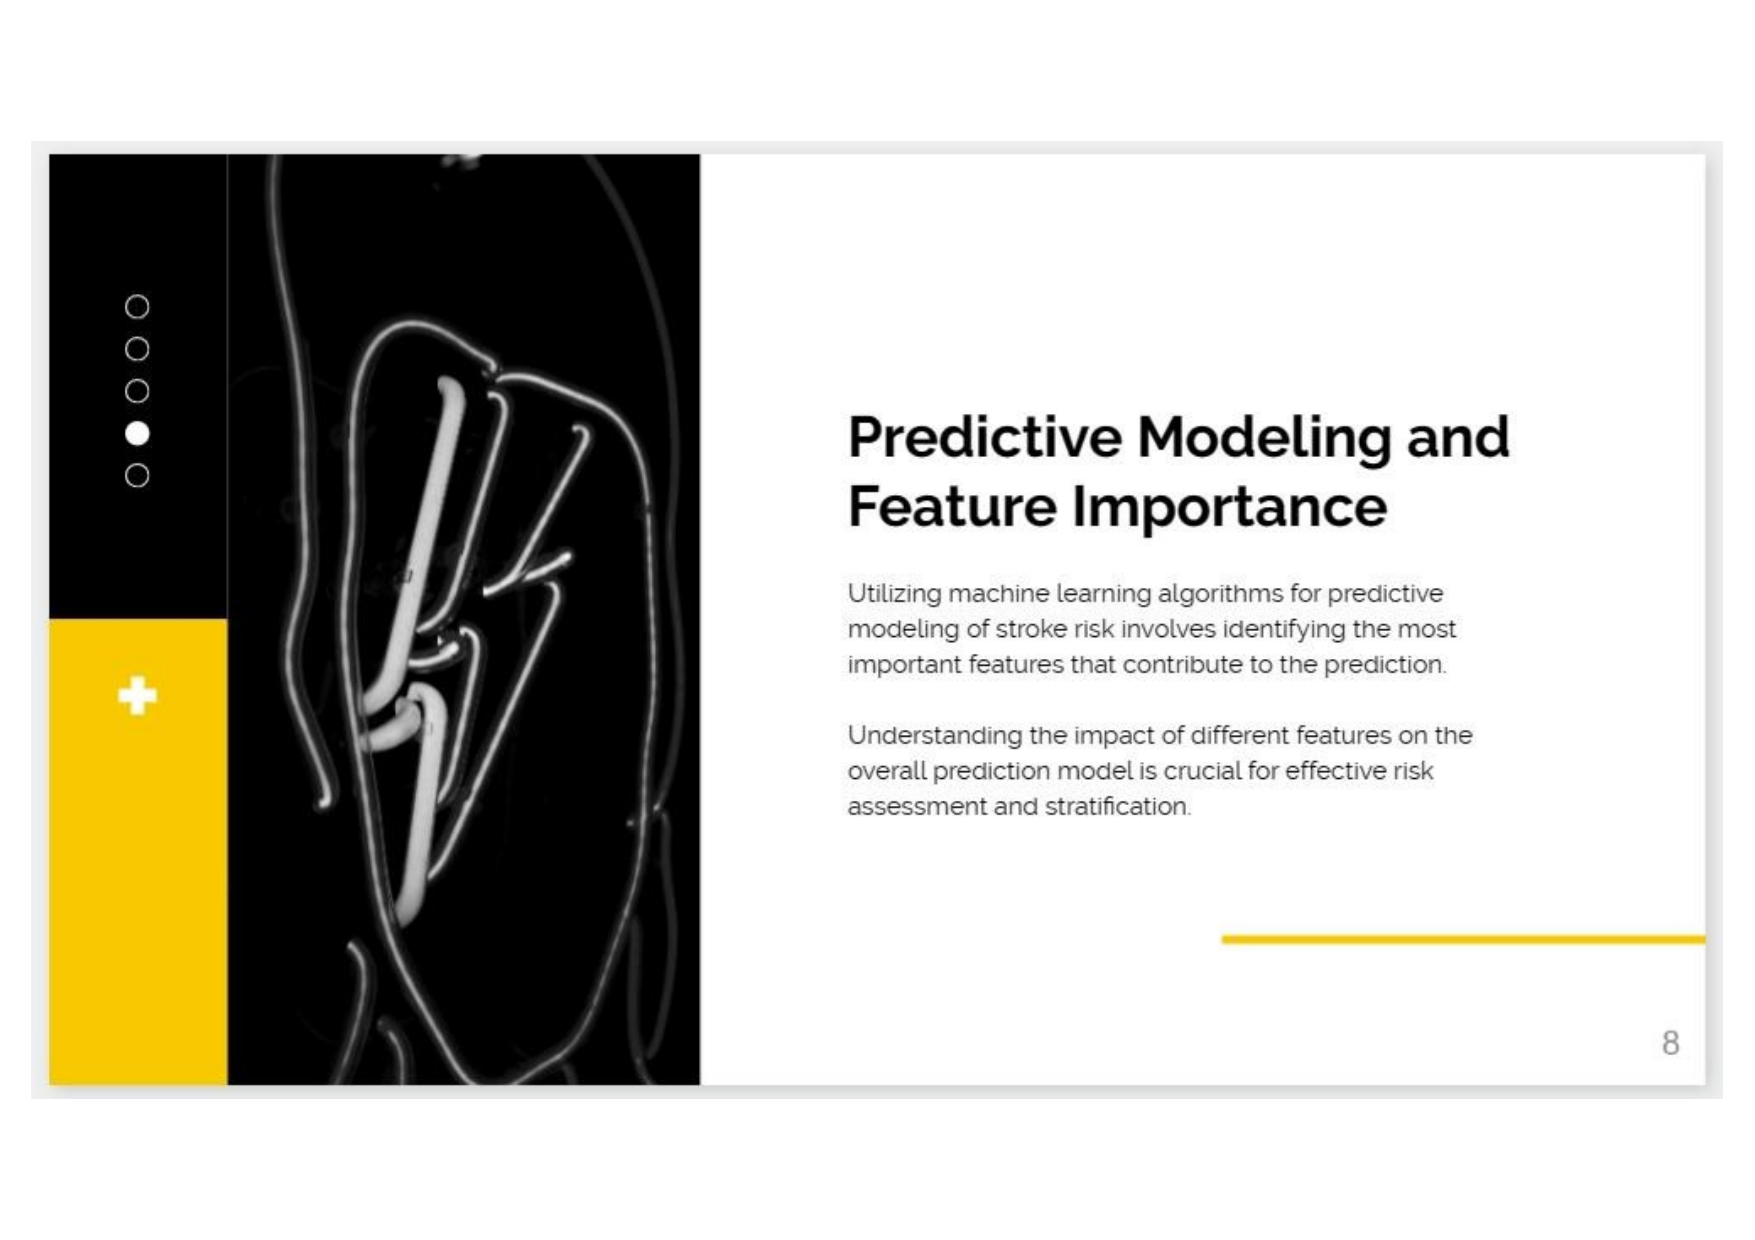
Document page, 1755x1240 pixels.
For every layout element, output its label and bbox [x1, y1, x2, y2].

picture [30, 140, 1724, 1099]
